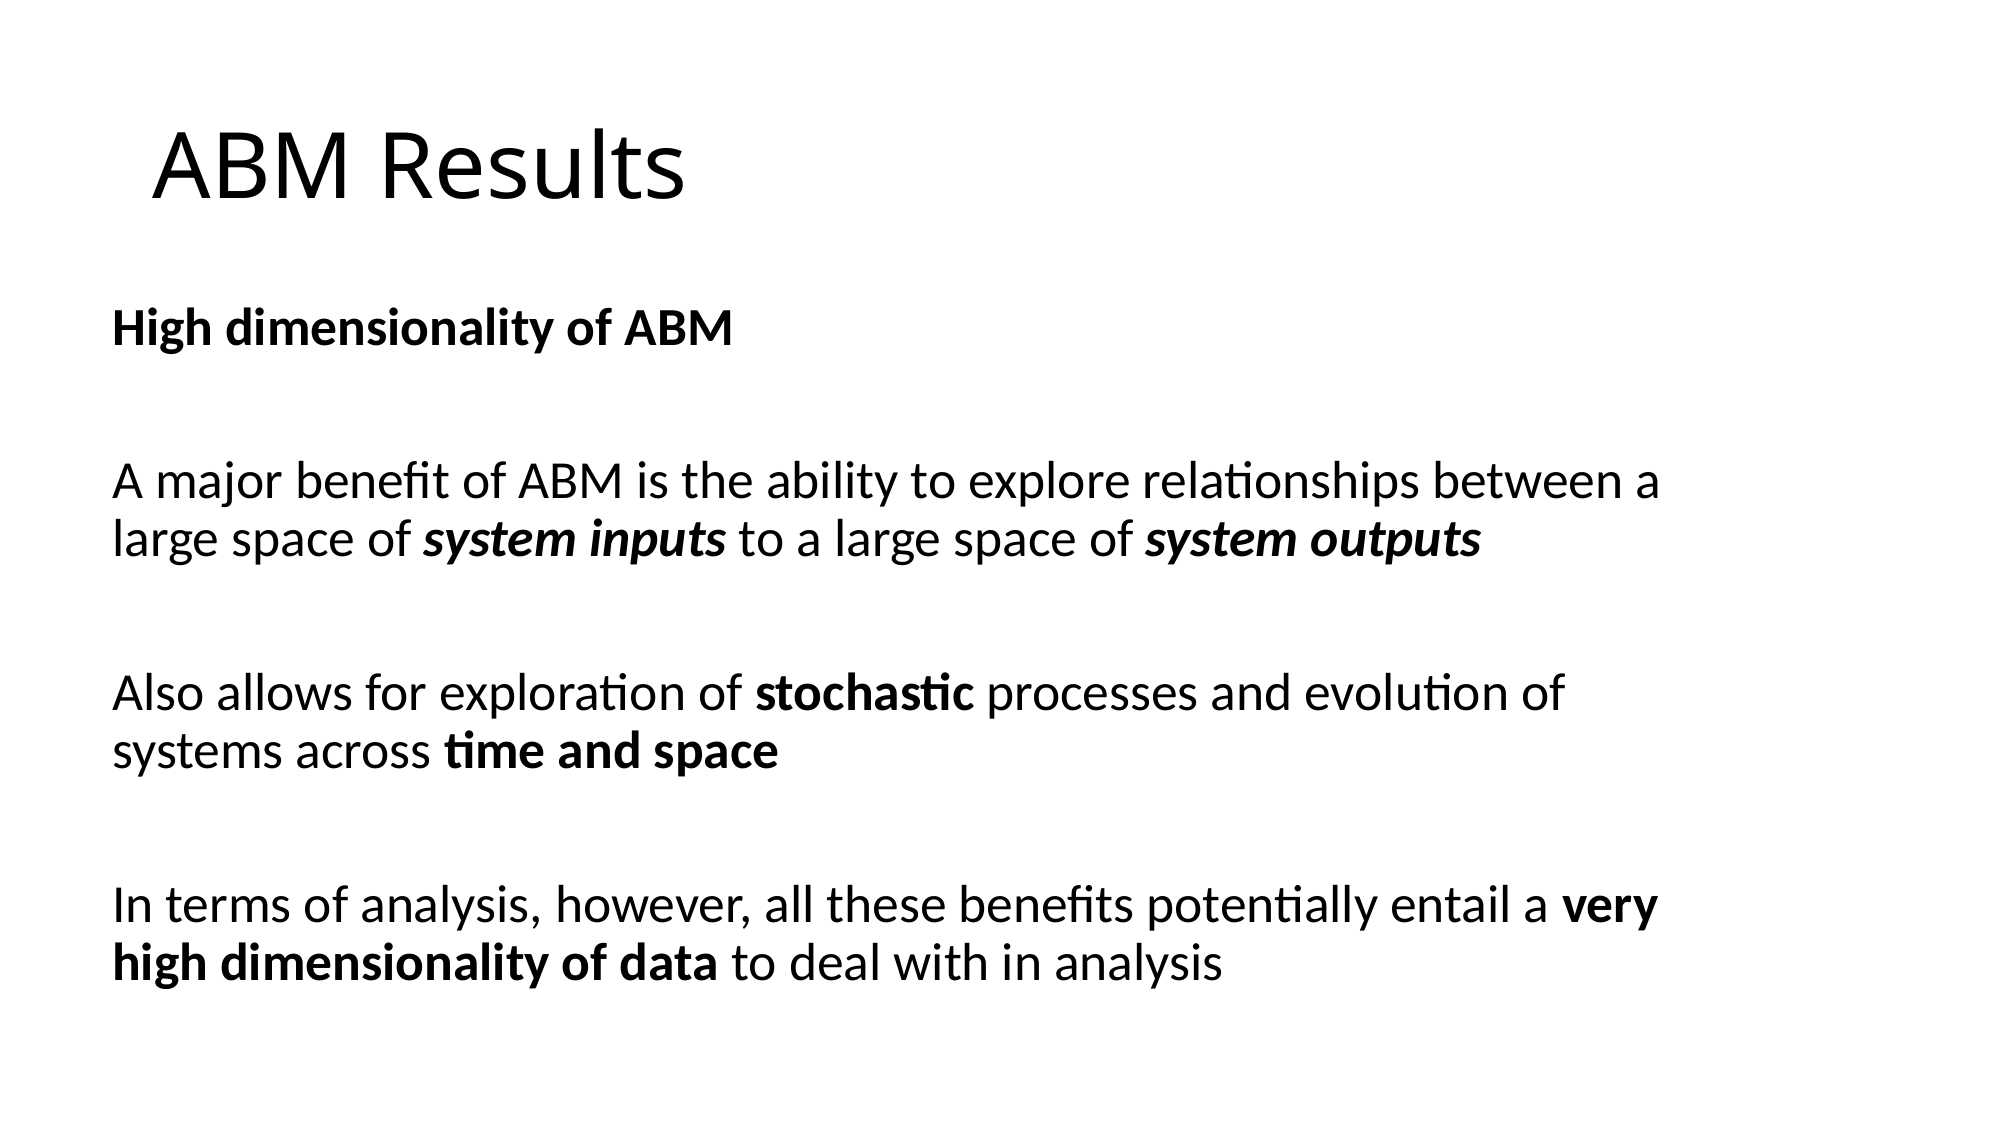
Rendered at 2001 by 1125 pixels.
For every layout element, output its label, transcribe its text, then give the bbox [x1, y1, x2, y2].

title ABM Results [137, 59, 1863, 278]
list High dimensionality of ABM A major benefit of ABM is the ability to explore relationships between a large space of system inputs to a large space of system outputs Also allows for exploration of stochastic processes and evolution of systems across time and space In terms of analysis, however, all these benefits potentially entail a very high dimensionality of data to deal with in analysis [97, 291, 1718, 1006]
